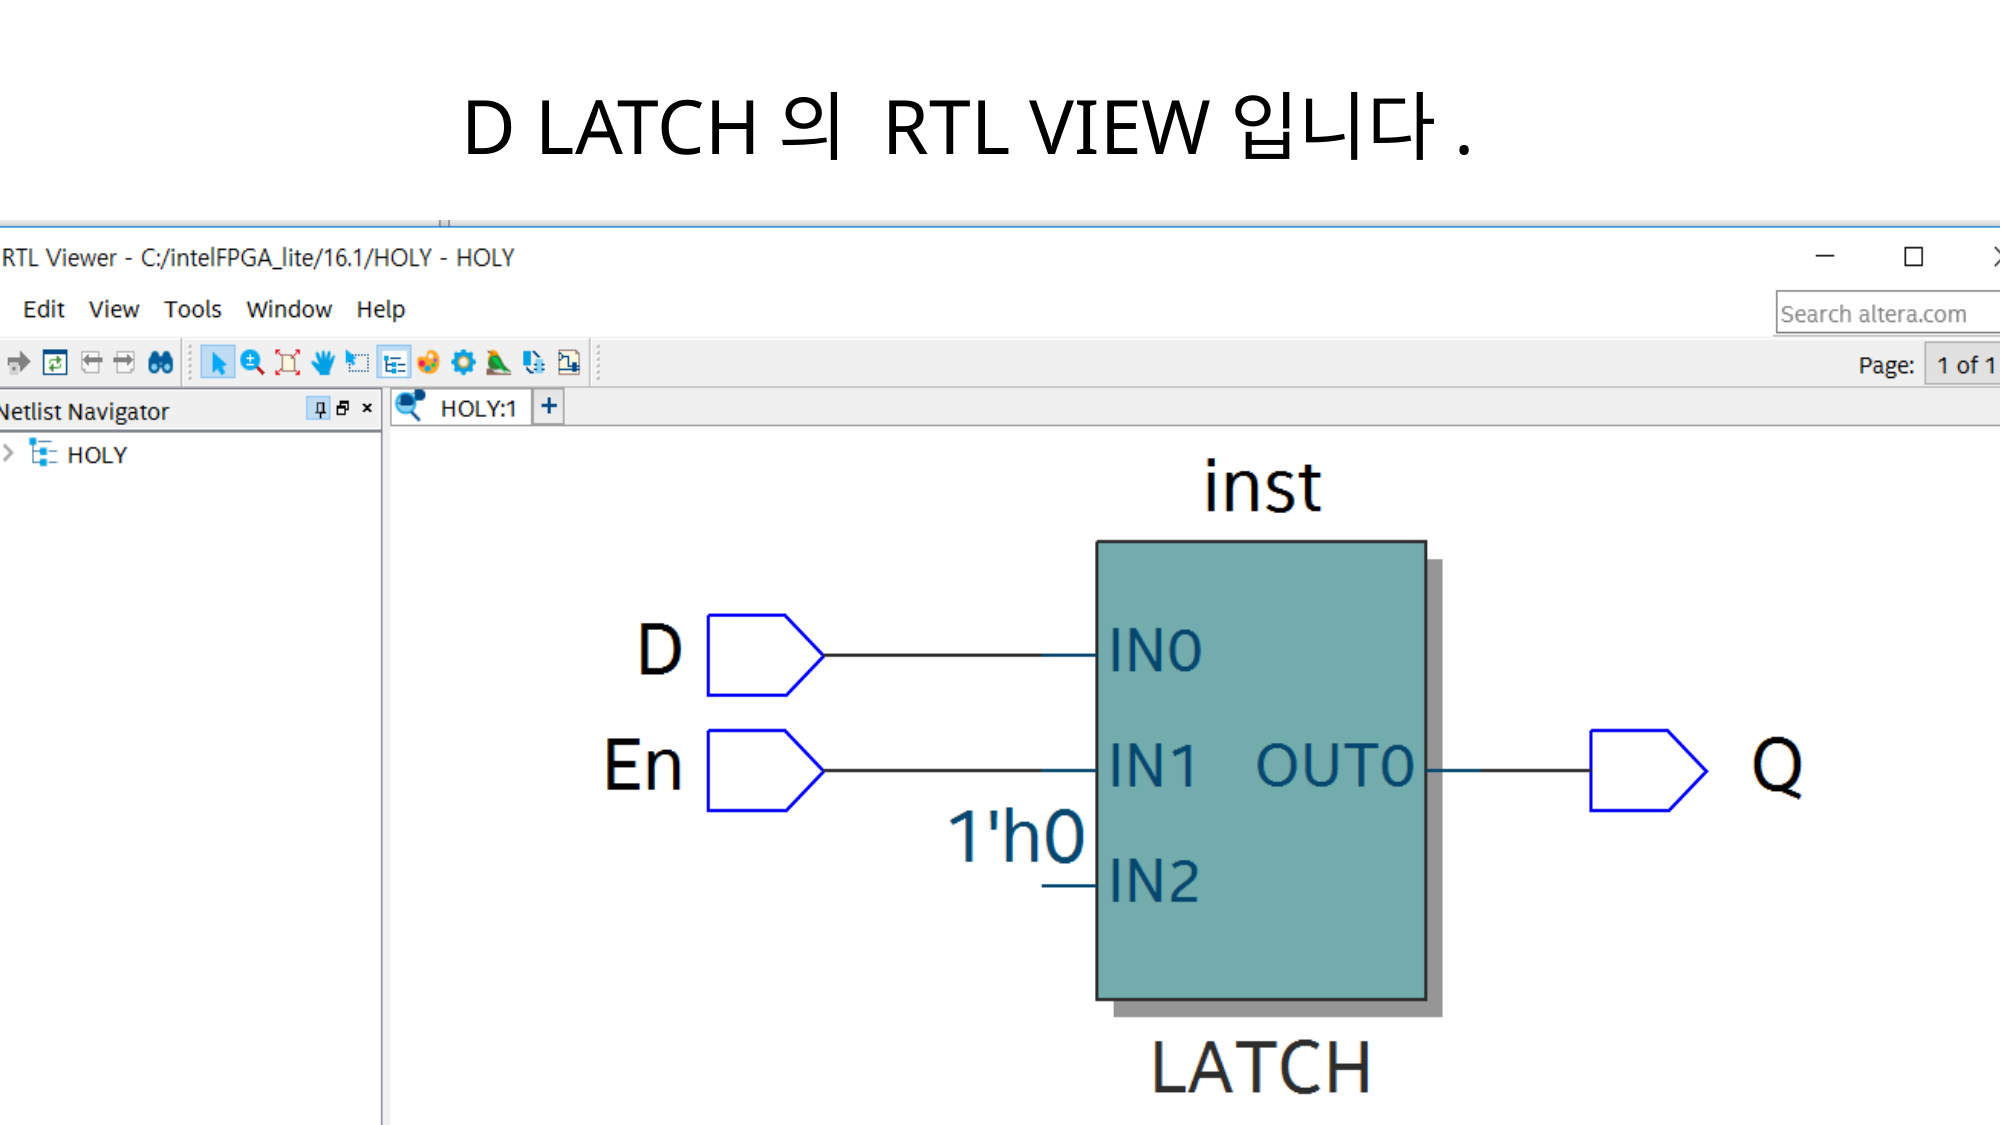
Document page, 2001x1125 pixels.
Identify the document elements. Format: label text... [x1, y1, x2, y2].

picture [0, 220, 2000, 1125]
text_box D LATCH의 RTL VIEW입니다. [446, 71, 1950, 177]
